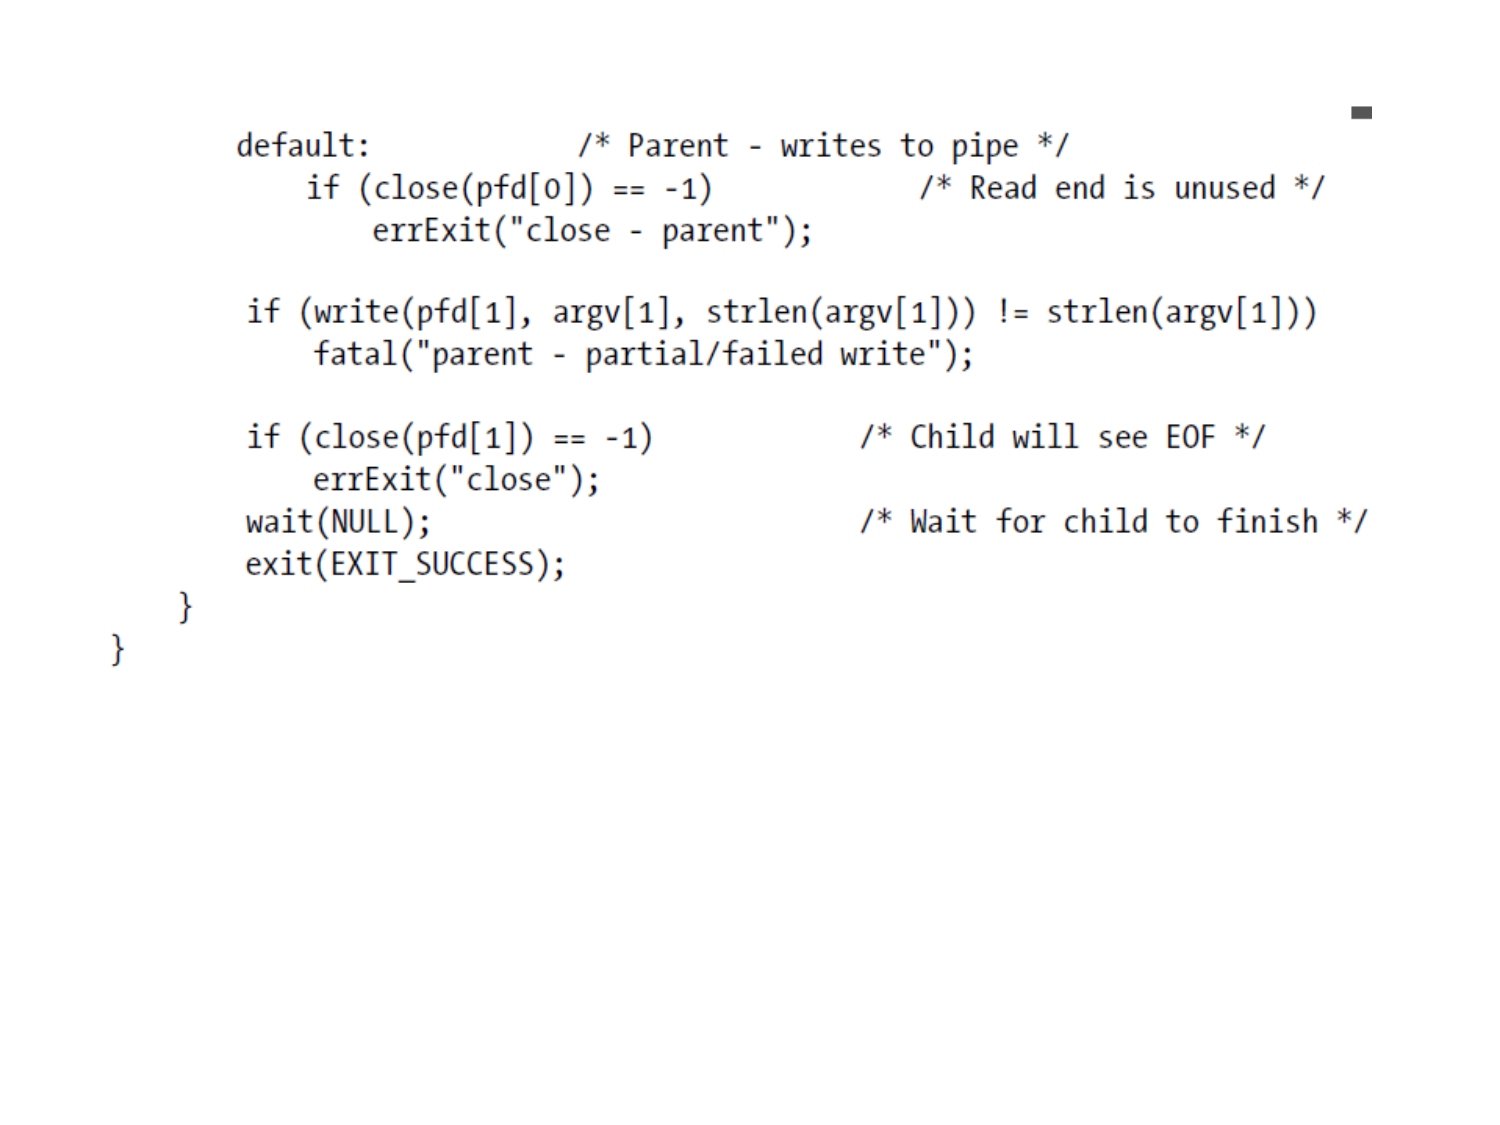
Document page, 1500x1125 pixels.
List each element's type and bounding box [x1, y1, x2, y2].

picture [88, 102, 1372, 677]
